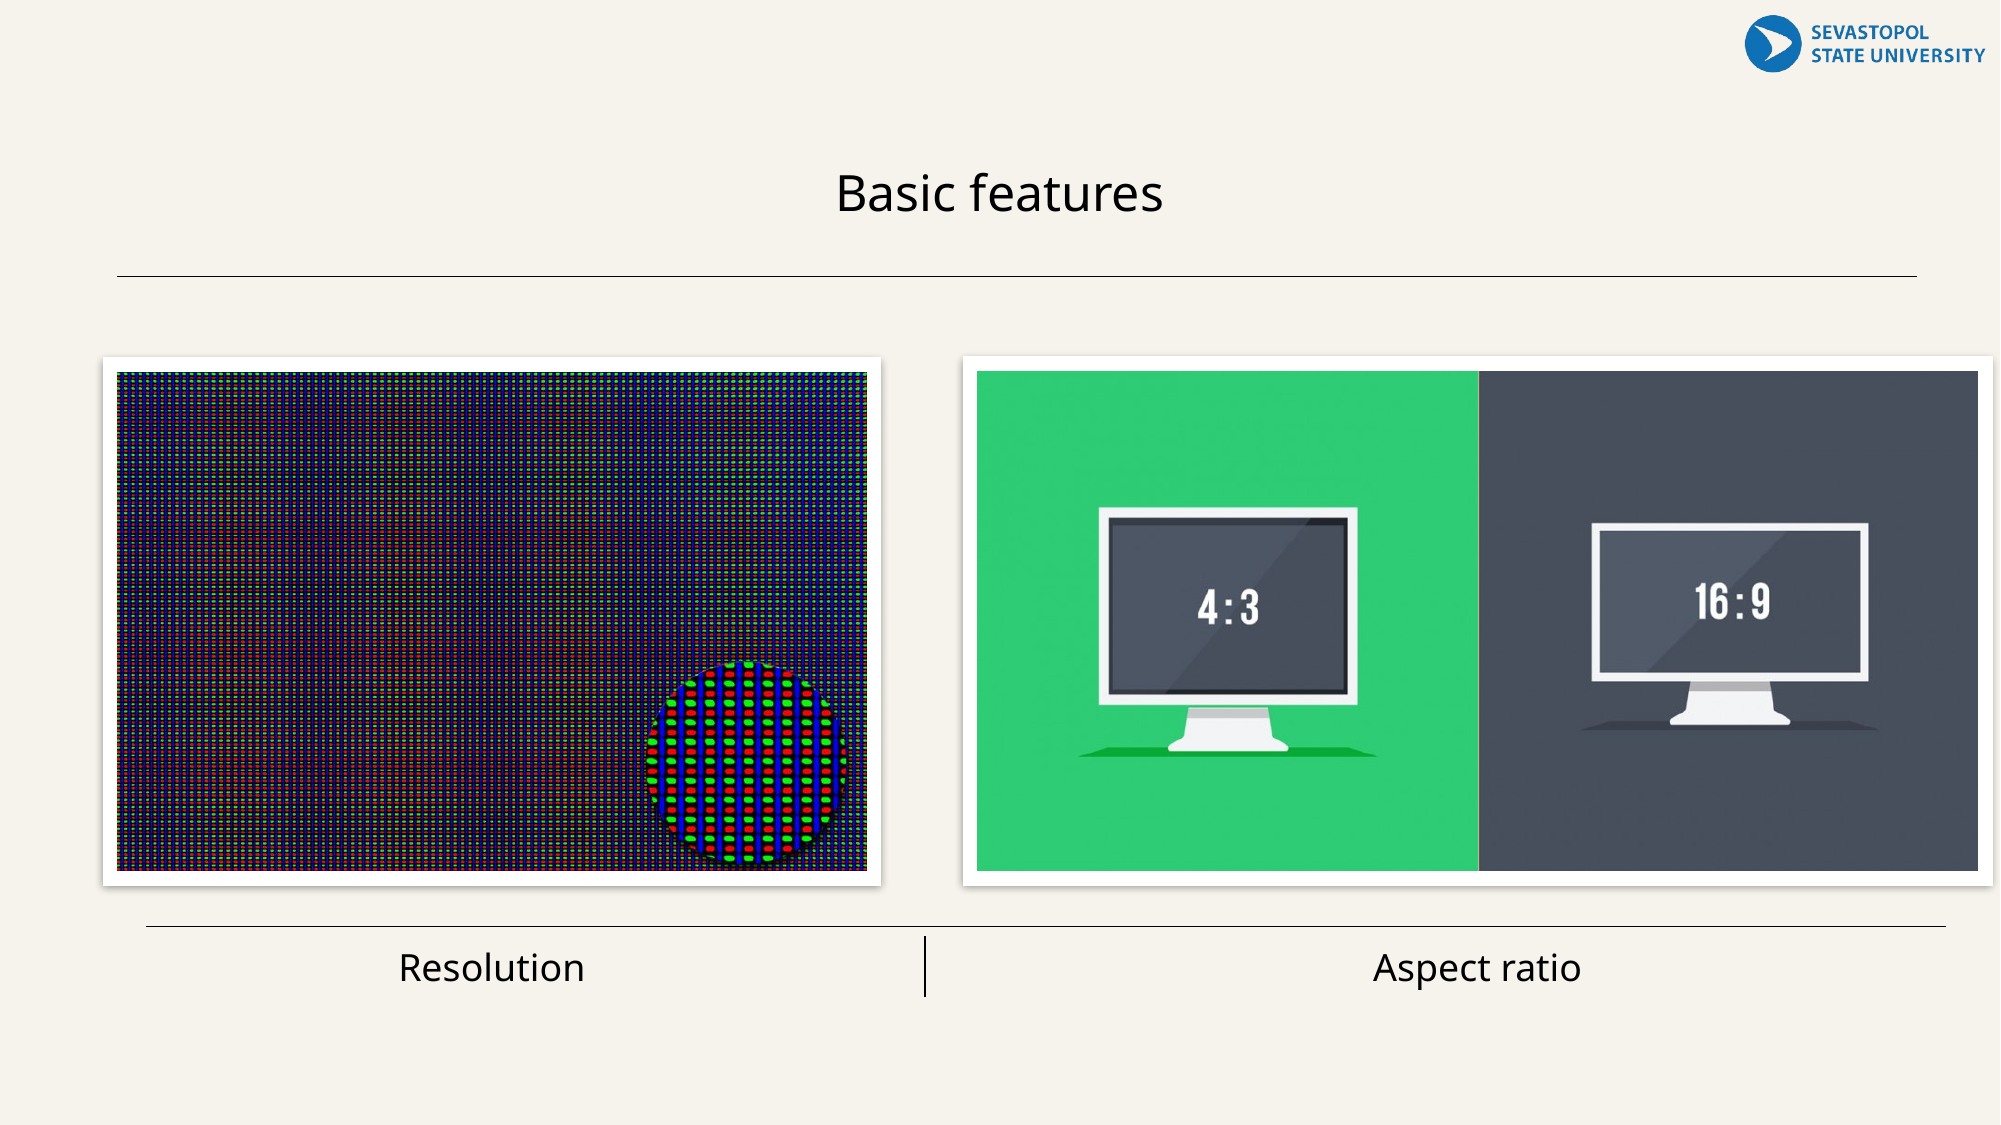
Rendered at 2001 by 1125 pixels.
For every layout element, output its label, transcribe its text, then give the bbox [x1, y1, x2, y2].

text_box Basic features [820, 154, 1180, 230]
text_box Aspect ratio [1358, 936, 1597, 996]
picture [1733, 10, 1991, 77]
picture [117, 371, 867, 872]
picture [977, 370, 1979, 872]
text_box Resolution [383, 936, 601, 996]
